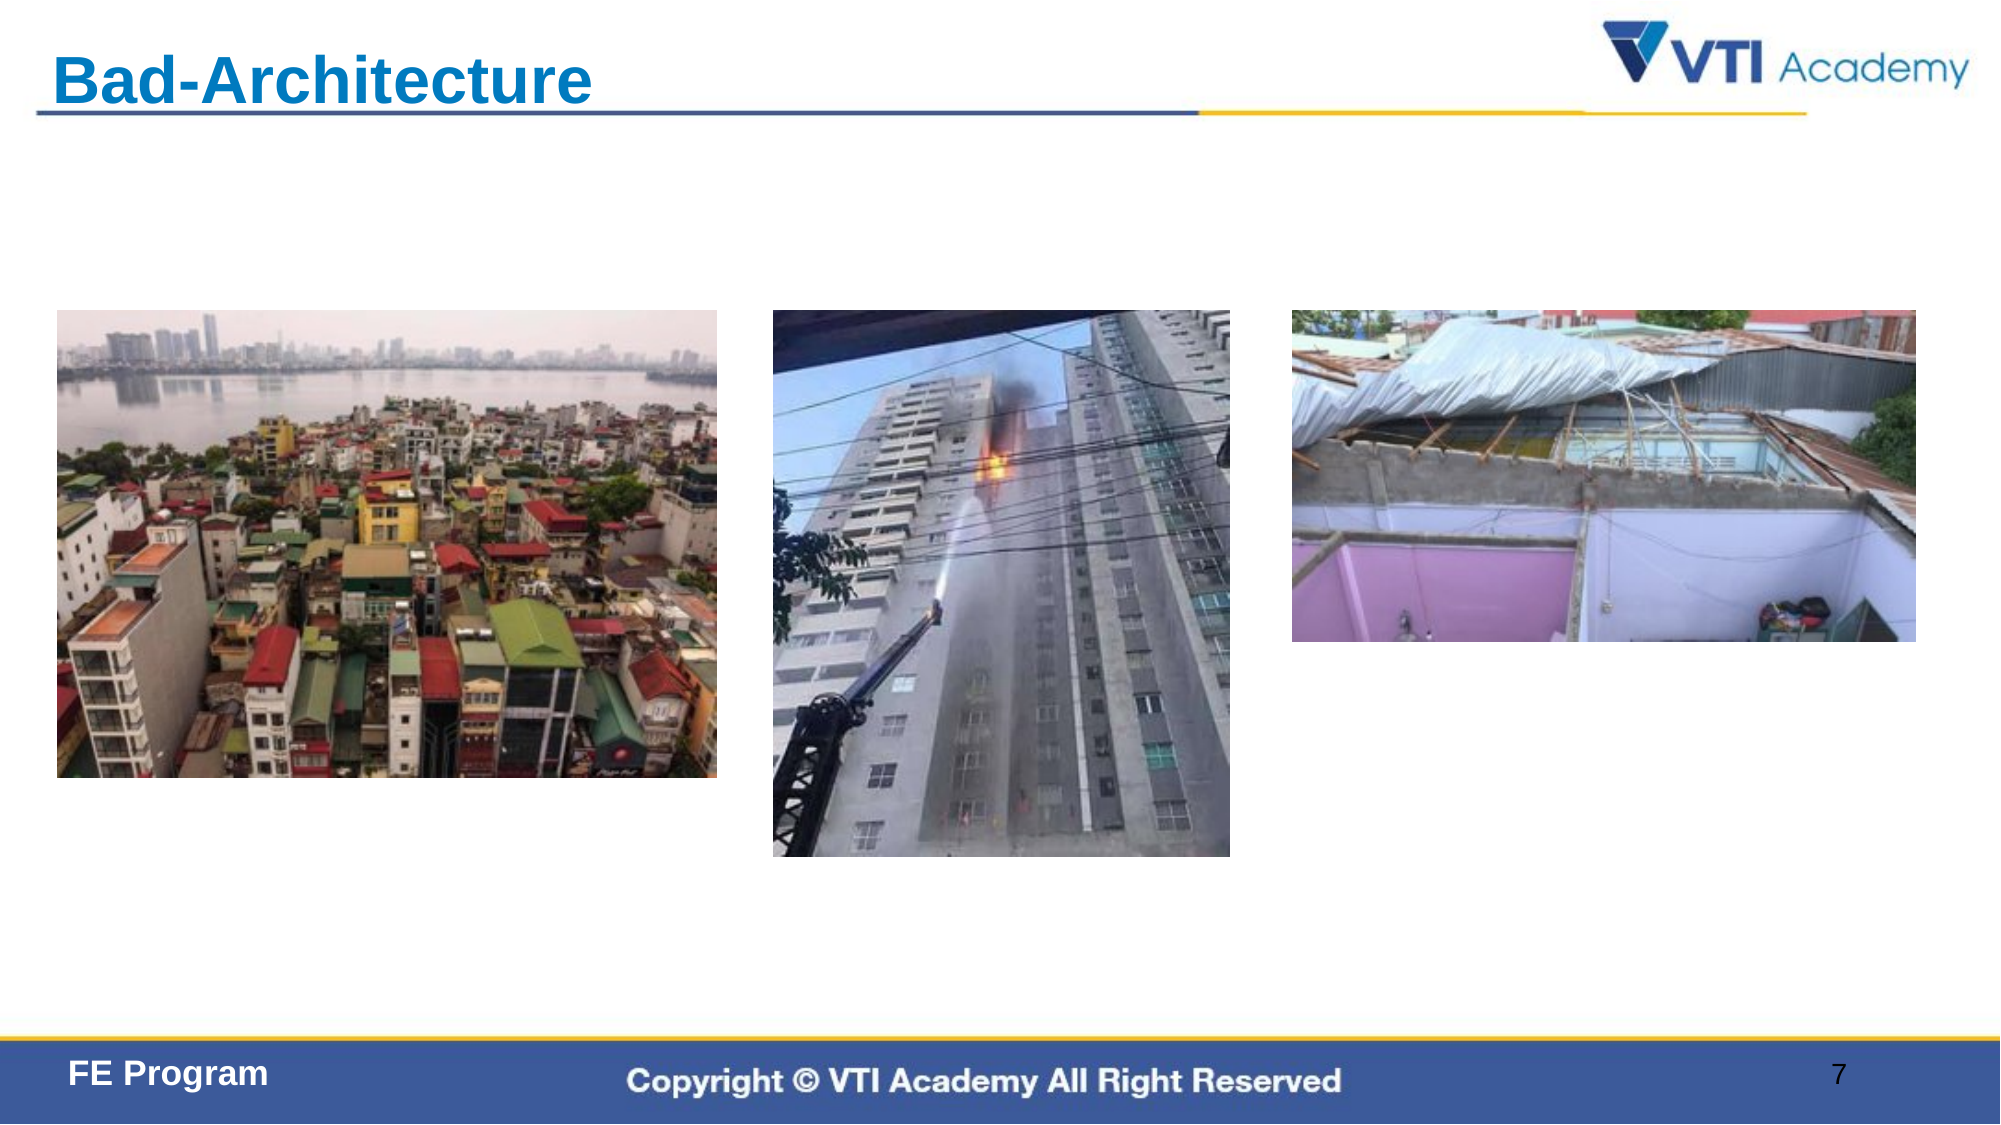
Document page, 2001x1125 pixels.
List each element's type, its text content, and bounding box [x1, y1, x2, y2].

title Bad-Architecture [37, 37, 1763, 127]
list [57, 310, 717, 778]
slide_number 7 [1412, 1042, 1863, 1103]
picture [0, 1, 2000, 1124]
